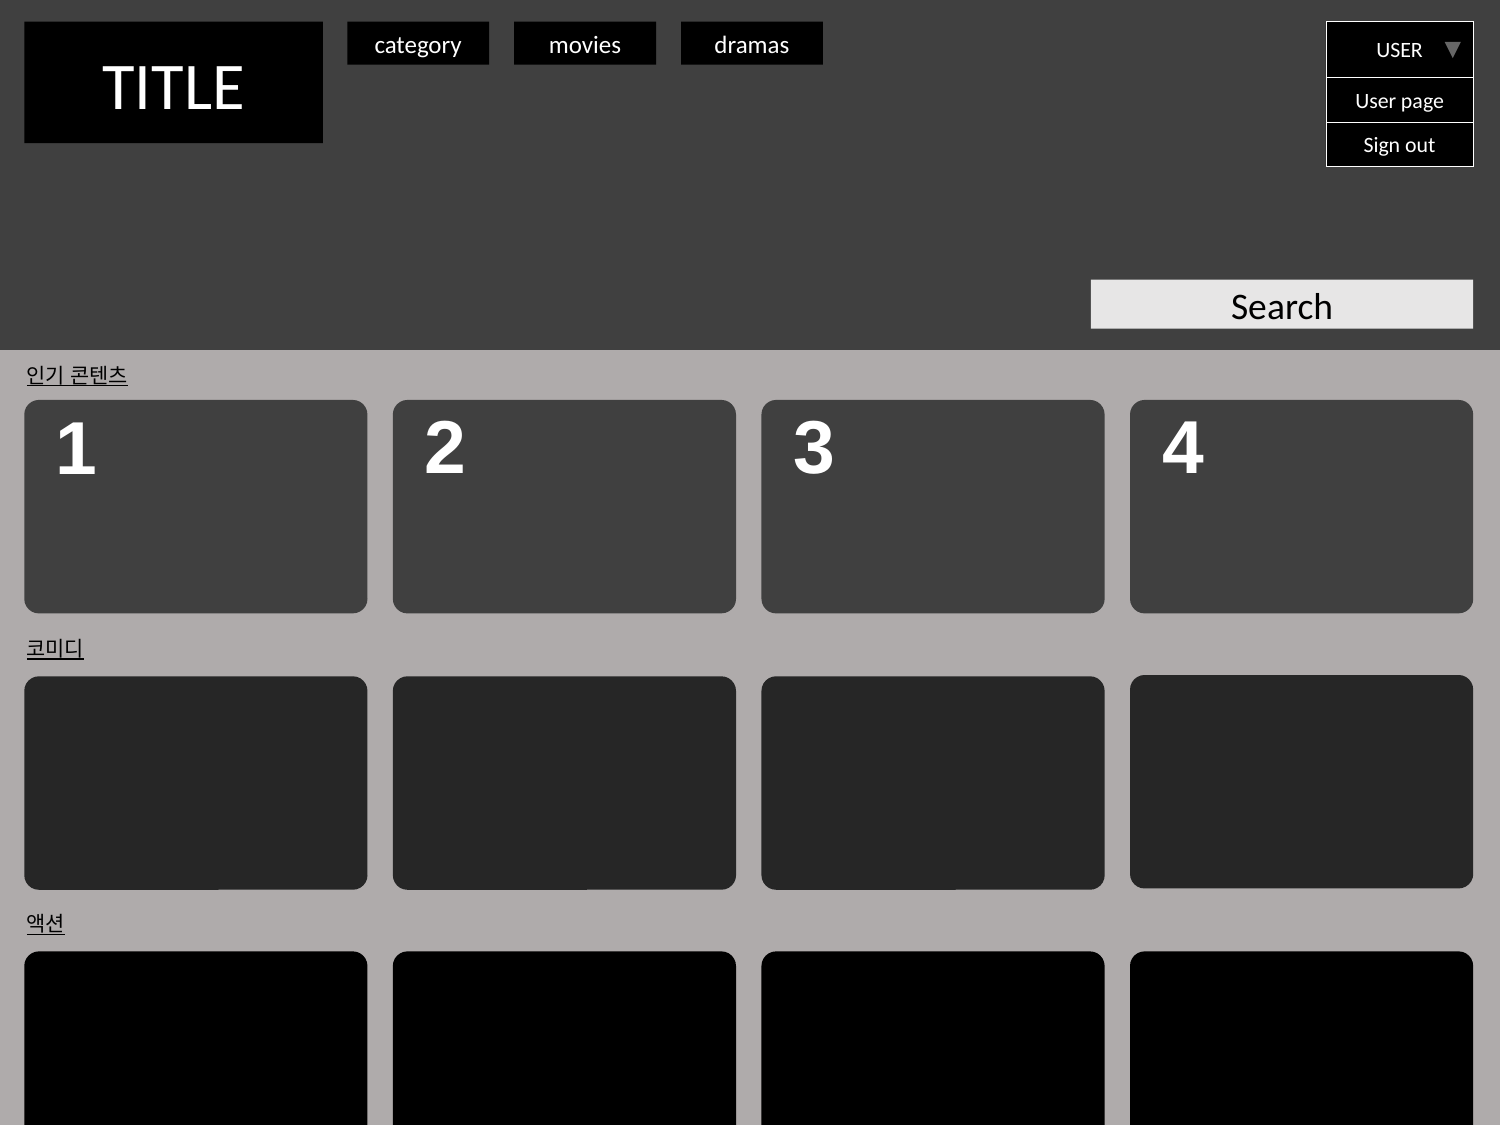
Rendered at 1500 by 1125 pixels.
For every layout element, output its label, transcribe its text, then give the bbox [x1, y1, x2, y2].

text_box [1442, 40, 1463, 61]
text_box 코미디 [12, 628, 164, 668]
text_box User page [1325, 77, 1474, 123]
text_box movies [513, 21, 657, 66]
text_box TITLE [23, 21, 324, 144]
text_box 액션 [12, 903, 164, 944]
text_box 4 [1147, 391, 1226, 496]
text_box Sign out [1325, 123, 1474, 167]
text_box [391, 950, 738, 1125]
text_box [0, 0, 1500, 351]
text_box [760, 675, 1106, 891]
text_box [391, 398, 738, 615]
text_box [760, 950, 1106, 1125]
text_box [391, 675, 738, 891]
text_box category [346, 21, 490, 66]
text_box [1128, 398, 1475, 615]
text_box dramas [680, 21, 824, 66]
text_box [1128, 950, 1475, 1125]
text_box 3 [778, 391, 858, 496]
text_box [23, 398, 369, 615]
text_box [1128, 673, 1475, 890]
text_box 2 [409, 391, 489, 496]
text_box [760, 398, 1106, 615]
text_box Search [1090, 279, 1474, 330]
text_box [23, 950, 369, 1125]
text_box 1 [40, 391, 120, 497]
text_box [23, 675, 369, 891]
text_box 인기 콘텐츠 [12, 354, 164, 395]
text_box USER [1325, 21, 1474, 77]
